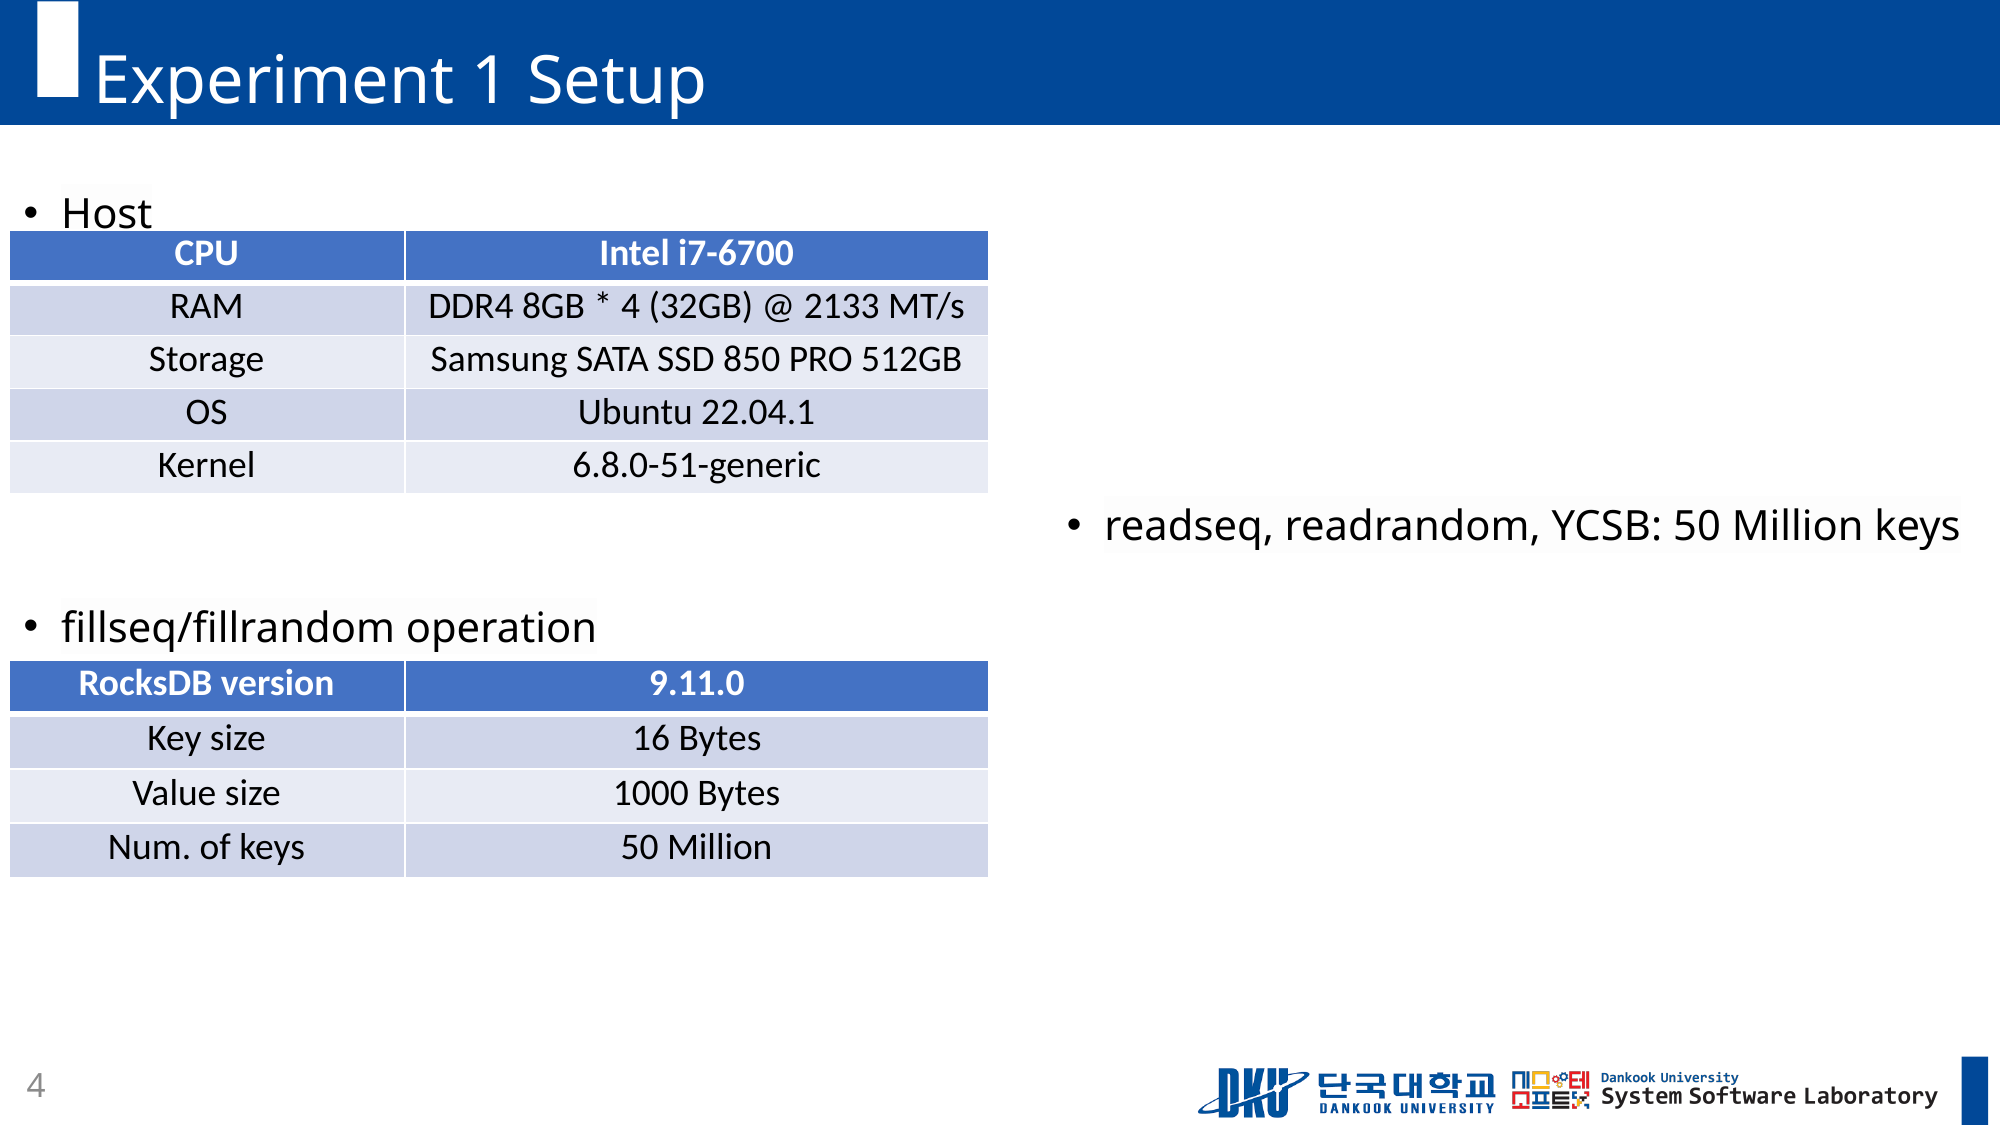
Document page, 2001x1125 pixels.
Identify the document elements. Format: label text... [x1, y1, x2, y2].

table_cell 1000 Bytes [406, 770, 988, 822]
table_cell Value size [10, 770, 404, 822]
table_cell Storage [10, 336, 404, 388]
table_cell Kernel [10, 442, 404, 493]
text_box readseq, readrandom, YCSB: 50 Million keys [1051, 458, 2000, 605]
picture [1191, 1056, 1961, 1125]
table_header 9.11.0 [406, 661, 988, 711]
table_header CPU [10, 231, 404, 280]
table_cell RAM [10, 286, 404, 335]
text_box Host fillseq/fillrandom operation [8, 147, 1874, 978]
table_header RocksDB version [10, 661, 404, 711]
table_header Intel i7-6700 [406, 231, 988, 280]
table_cell 6.8.0-51-generic [406, 442, 988, 493]
table_cell Key size [10, 717, 404, 768]
table_cell Num. of keys [10, 824, 404, 877]
slide_number 4 [11, 1056, 462, 1117]
table_cell 16 Bytes [406, 717, 988, 768]
table_cell Ubuntu 22.04.1 [406, 389, 988, 440]
table_cell OS [10, 389, 404, 440]
table_cell 50 Million [406, 824, 988, 877]
table_cell DDR4 8GB * 4 (32GB) @ 2133 MT/s [406, 286, 988, 335]
table_cell Samsung SATA SSD 850 PRO 512GB [406, 336, 988, 388]
title Experiment 1 Setup [78, 0, 1804, 125]
